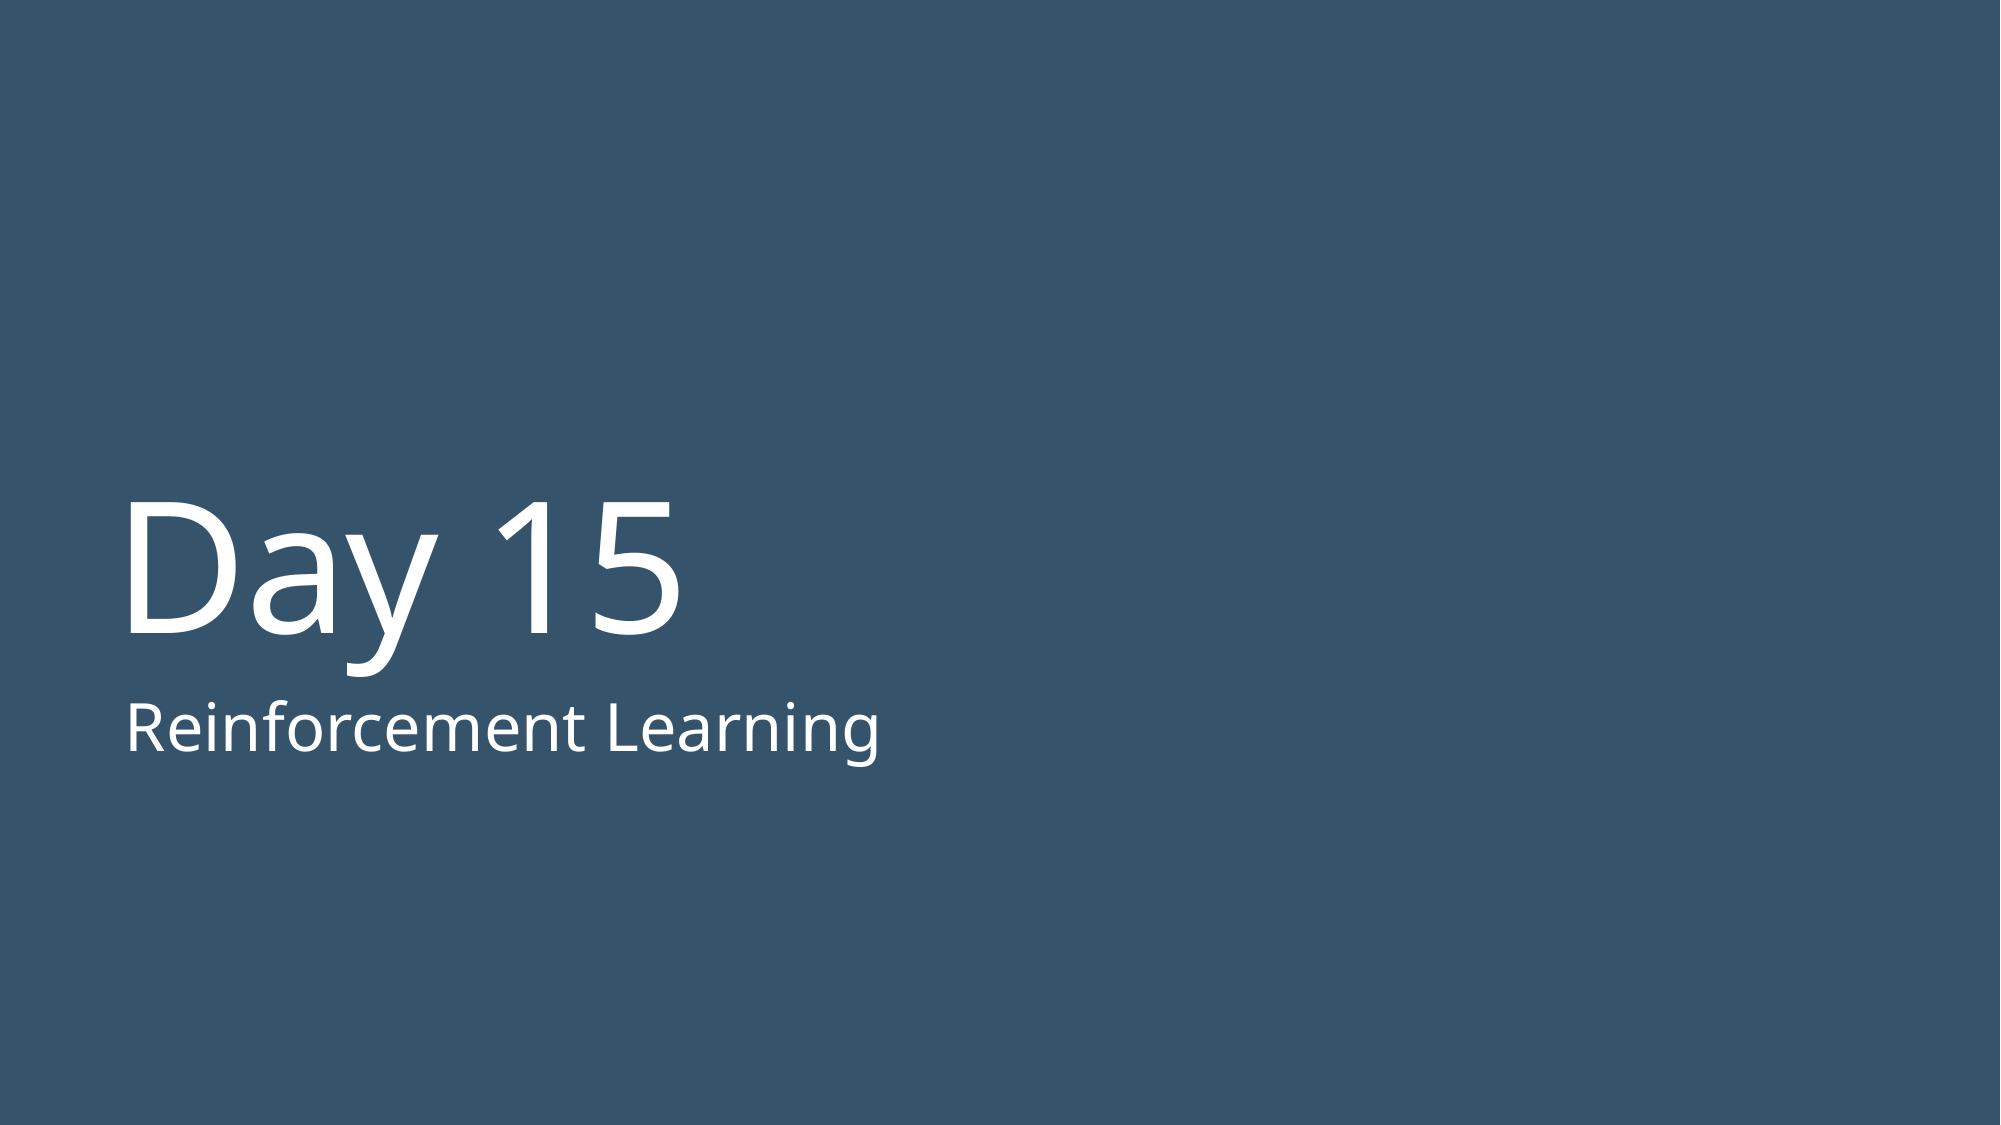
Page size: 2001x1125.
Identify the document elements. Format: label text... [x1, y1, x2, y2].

title Day 15 [98, 126, 1868, 677]
subtitle Reinforcement Learning [109, 690, 1624, 961]
